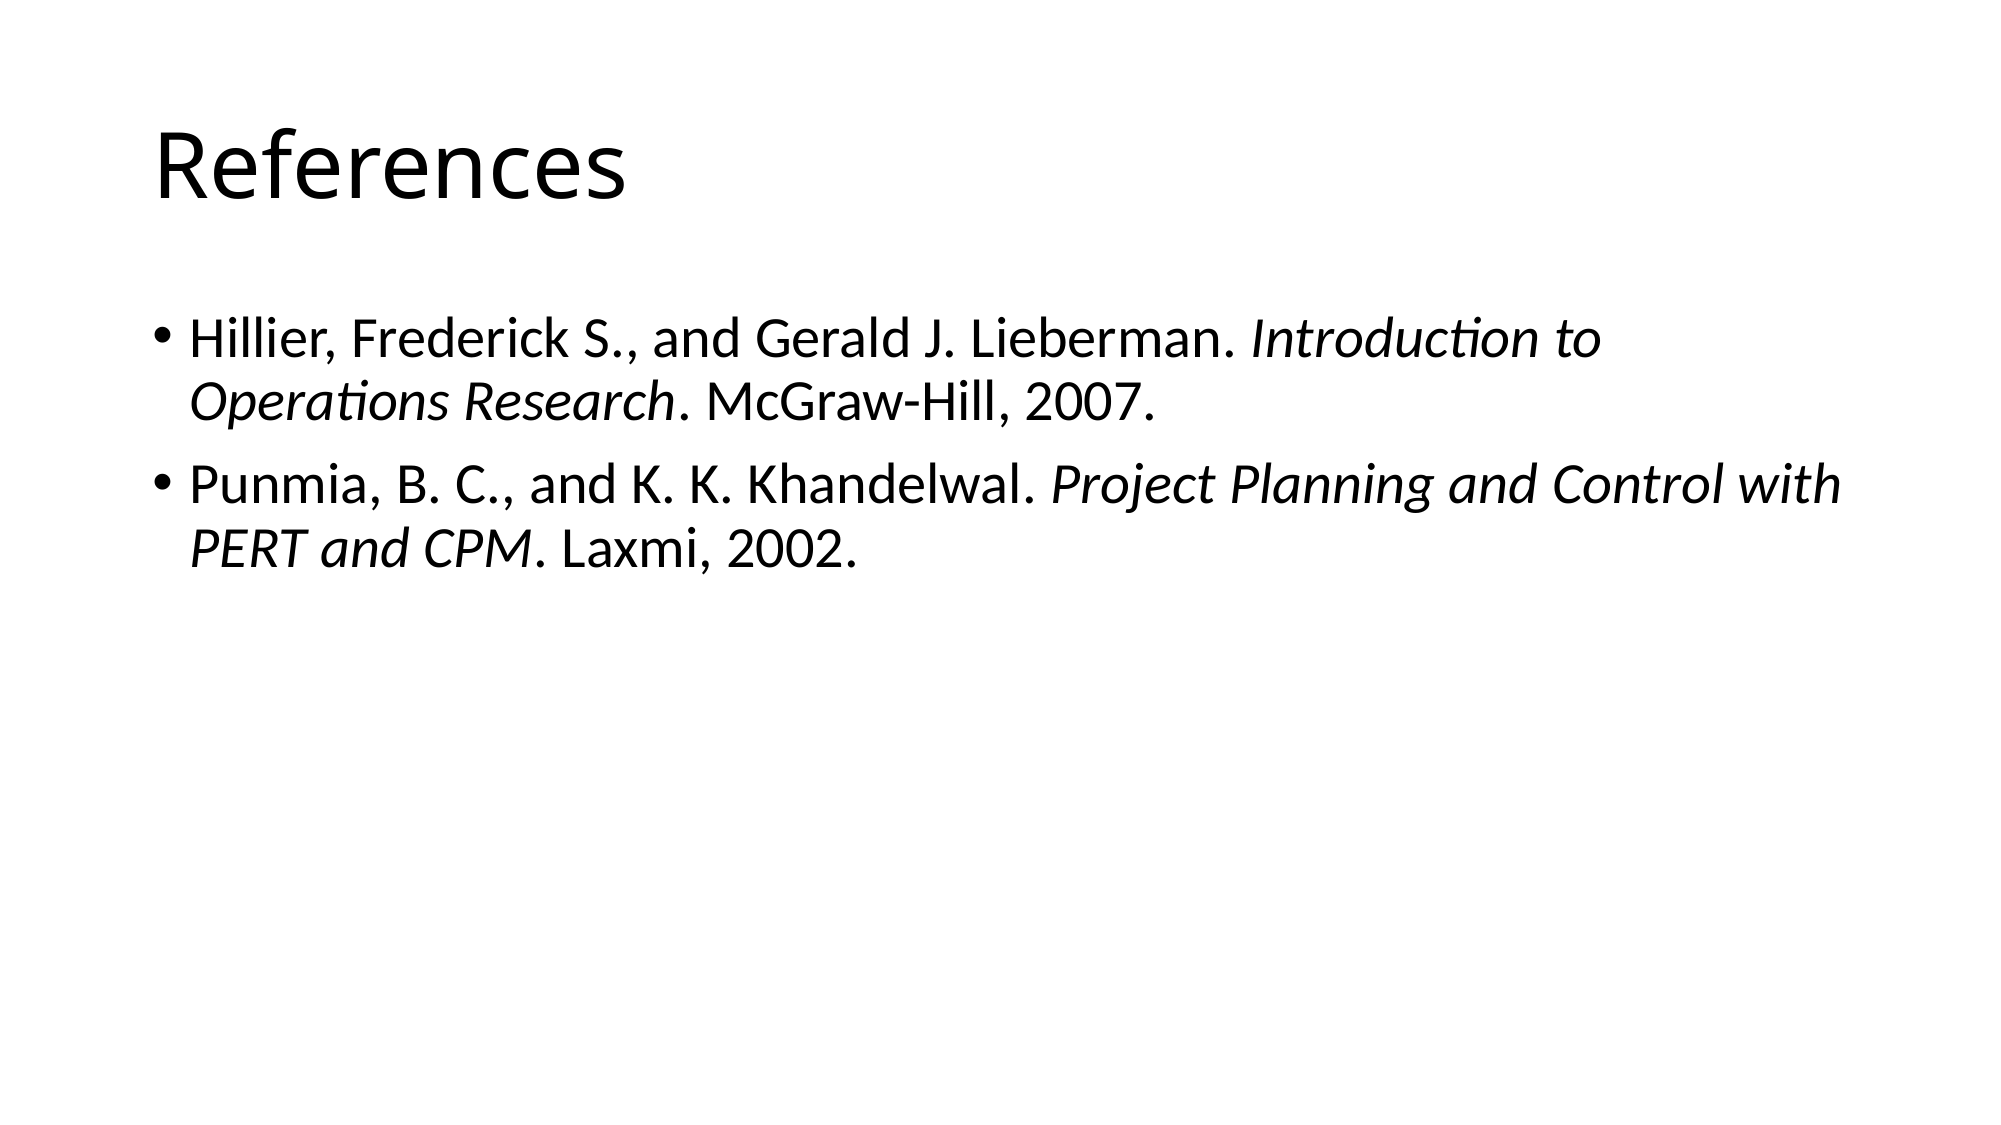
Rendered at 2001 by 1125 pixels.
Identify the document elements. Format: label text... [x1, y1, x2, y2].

list Hillier, Frederick S., and Gerald J. Lieberman. Introduction to Operations Research. McGraw-Hill, 2007. Punmia, B. C., and K. K. Khandelwal. Project Planning and Control with PERT and CPM. Laxmi, 2002. [137, 299, 1863, 1014]
title References [137, 59, 1863, 278]
